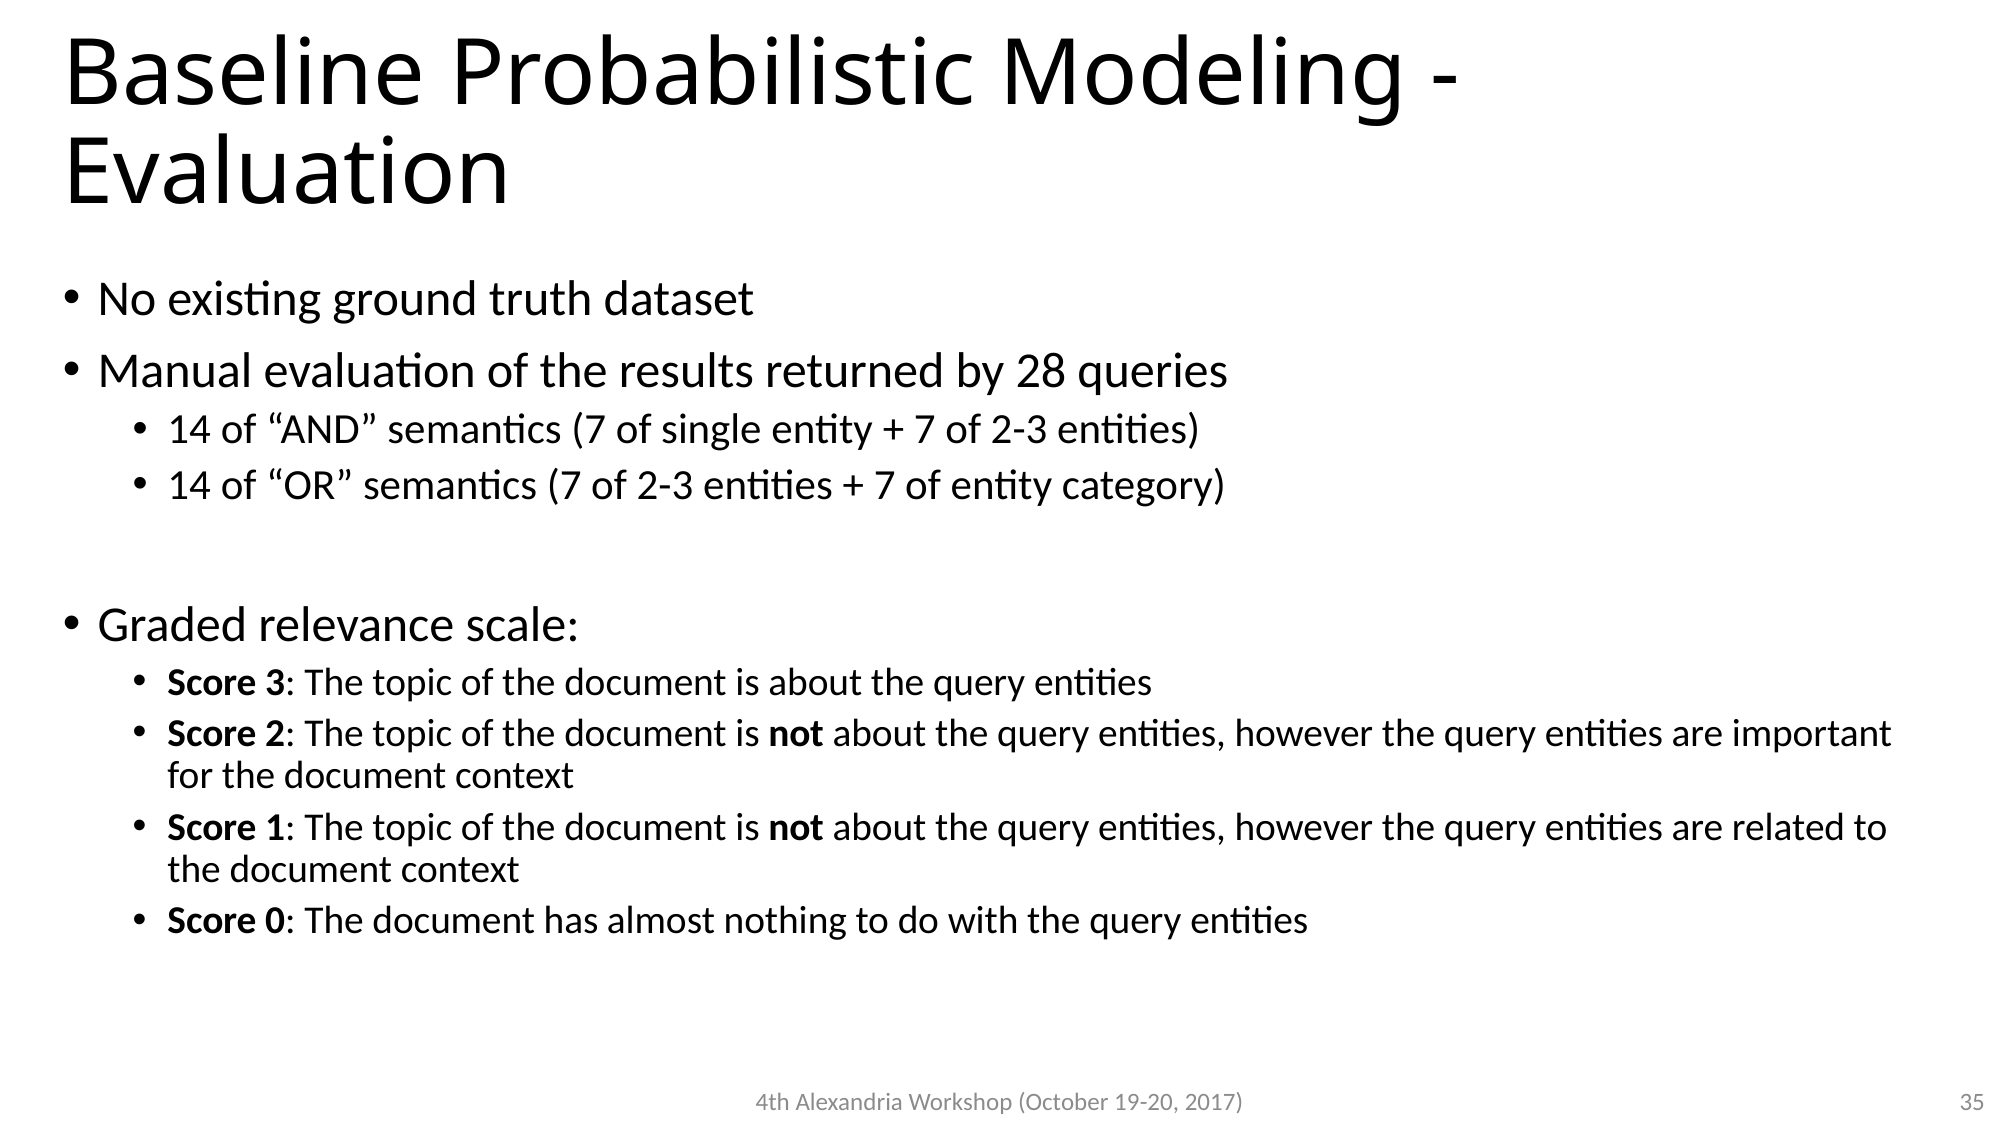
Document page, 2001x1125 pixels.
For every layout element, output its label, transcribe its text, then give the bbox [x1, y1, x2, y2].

slide_number 35 [1935, 1063, 2000, 1124]
list No existing ground truth dataset Manual evaluation of the results returned by 28 queries 14 of “AND” semantics (7 of single entity + 7 of 2-3 entities) 14 of “OR” semantics (7 of 2-3 entities + 7 of entity category) Graded relevance scale: Score 3: The topic of the document is about the query entities Score 2: The topic of the document is not about the query entities, however the query entities are important for the document context Score 1: The topic of the document is not about the query entities, however the query entities are related to the document context Score 0: The document has almost nothing to do with the query entities [47, 264, 1950, 953]
footer 4th Alexandria Workshop (October 19-20, 2017) [0, 1063, 1935, 1124]
title Baseline Probabilistic Modeling - Evaluation [47, 16, 1950, 234]
